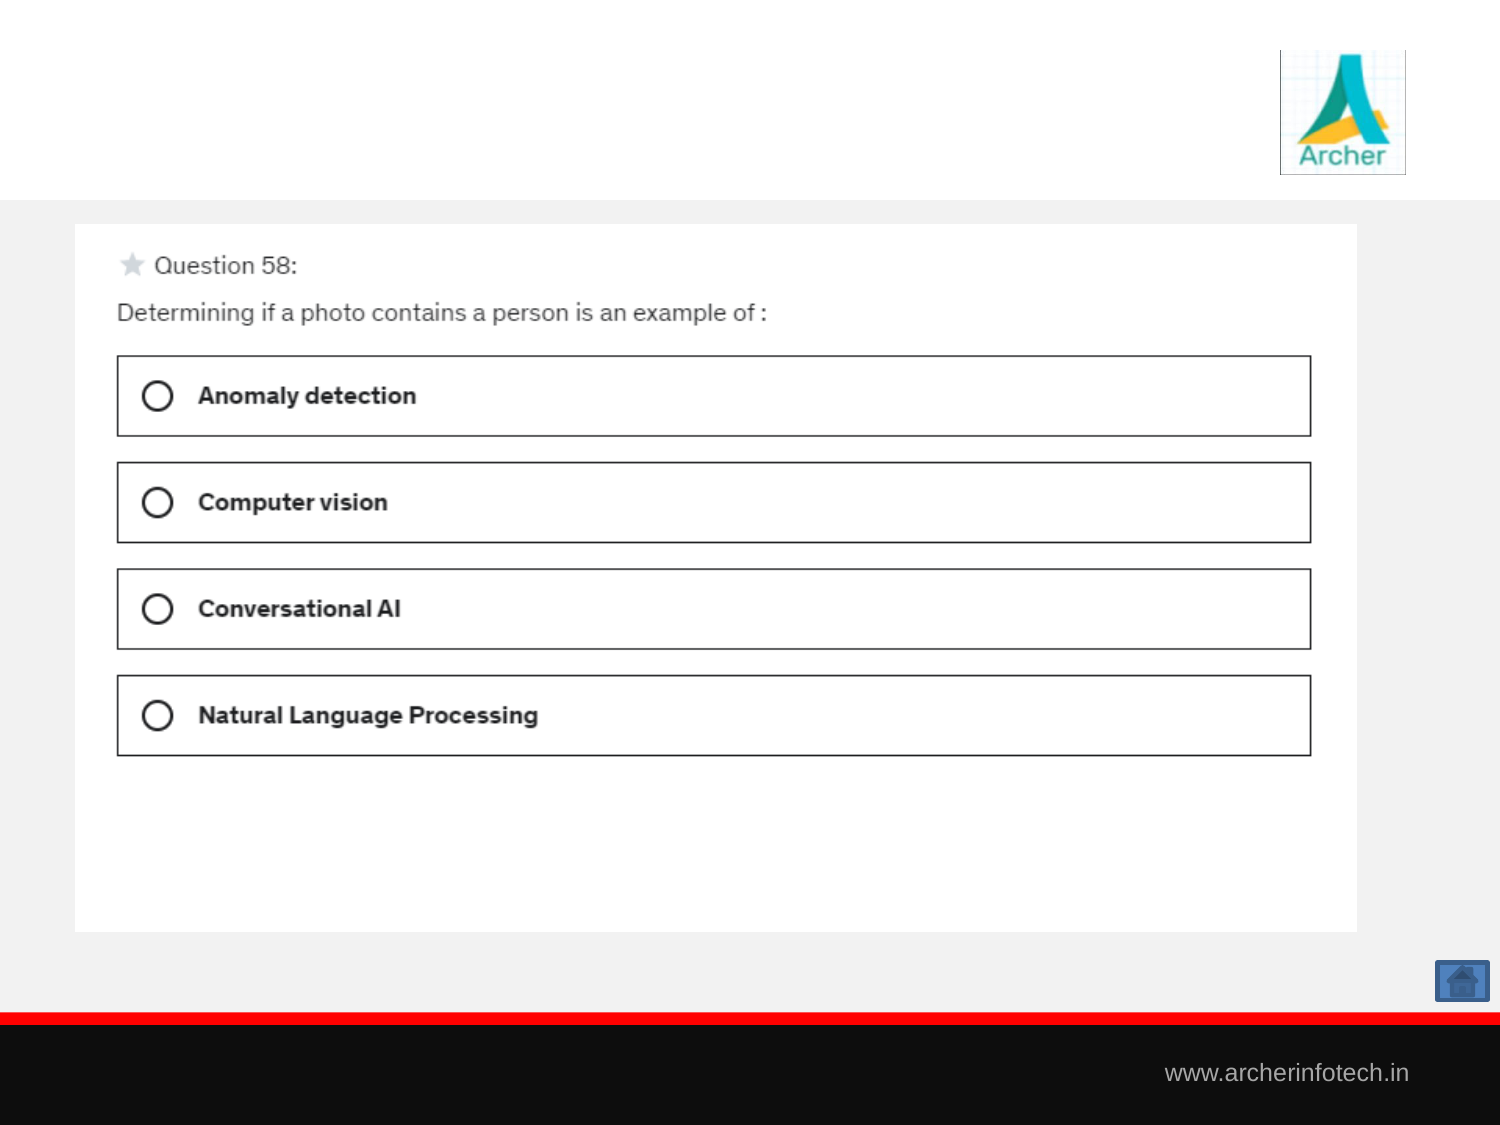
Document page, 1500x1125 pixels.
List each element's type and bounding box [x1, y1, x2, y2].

text_box [1435, 960, 1490, 1002]
picture [74, 224, 1357, 932]
picture [1280, 50, 1406, 175]
